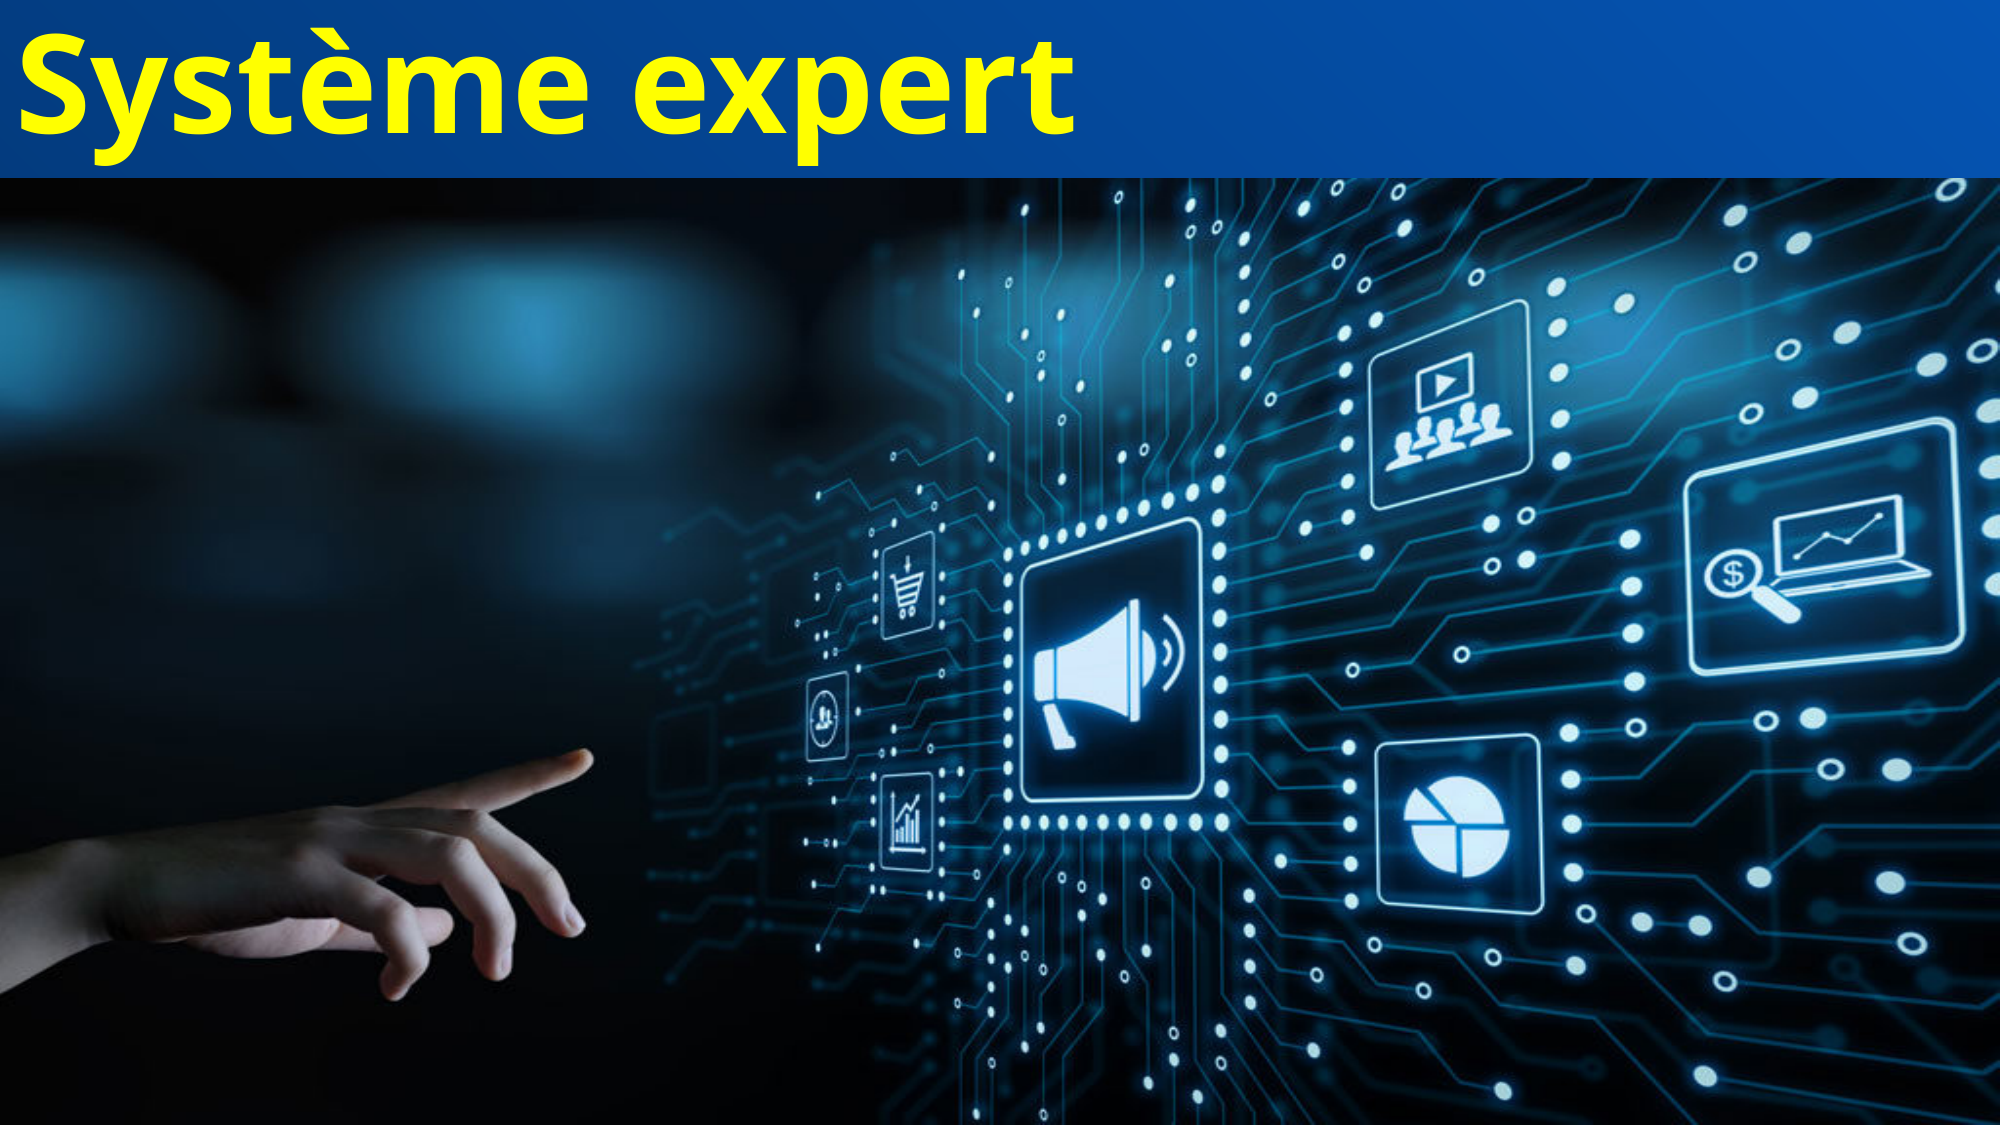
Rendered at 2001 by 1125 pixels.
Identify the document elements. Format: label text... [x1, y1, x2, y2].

title Système expert [0, 0, 2000, 178]
picture [0, 178, 2000, 1125]
